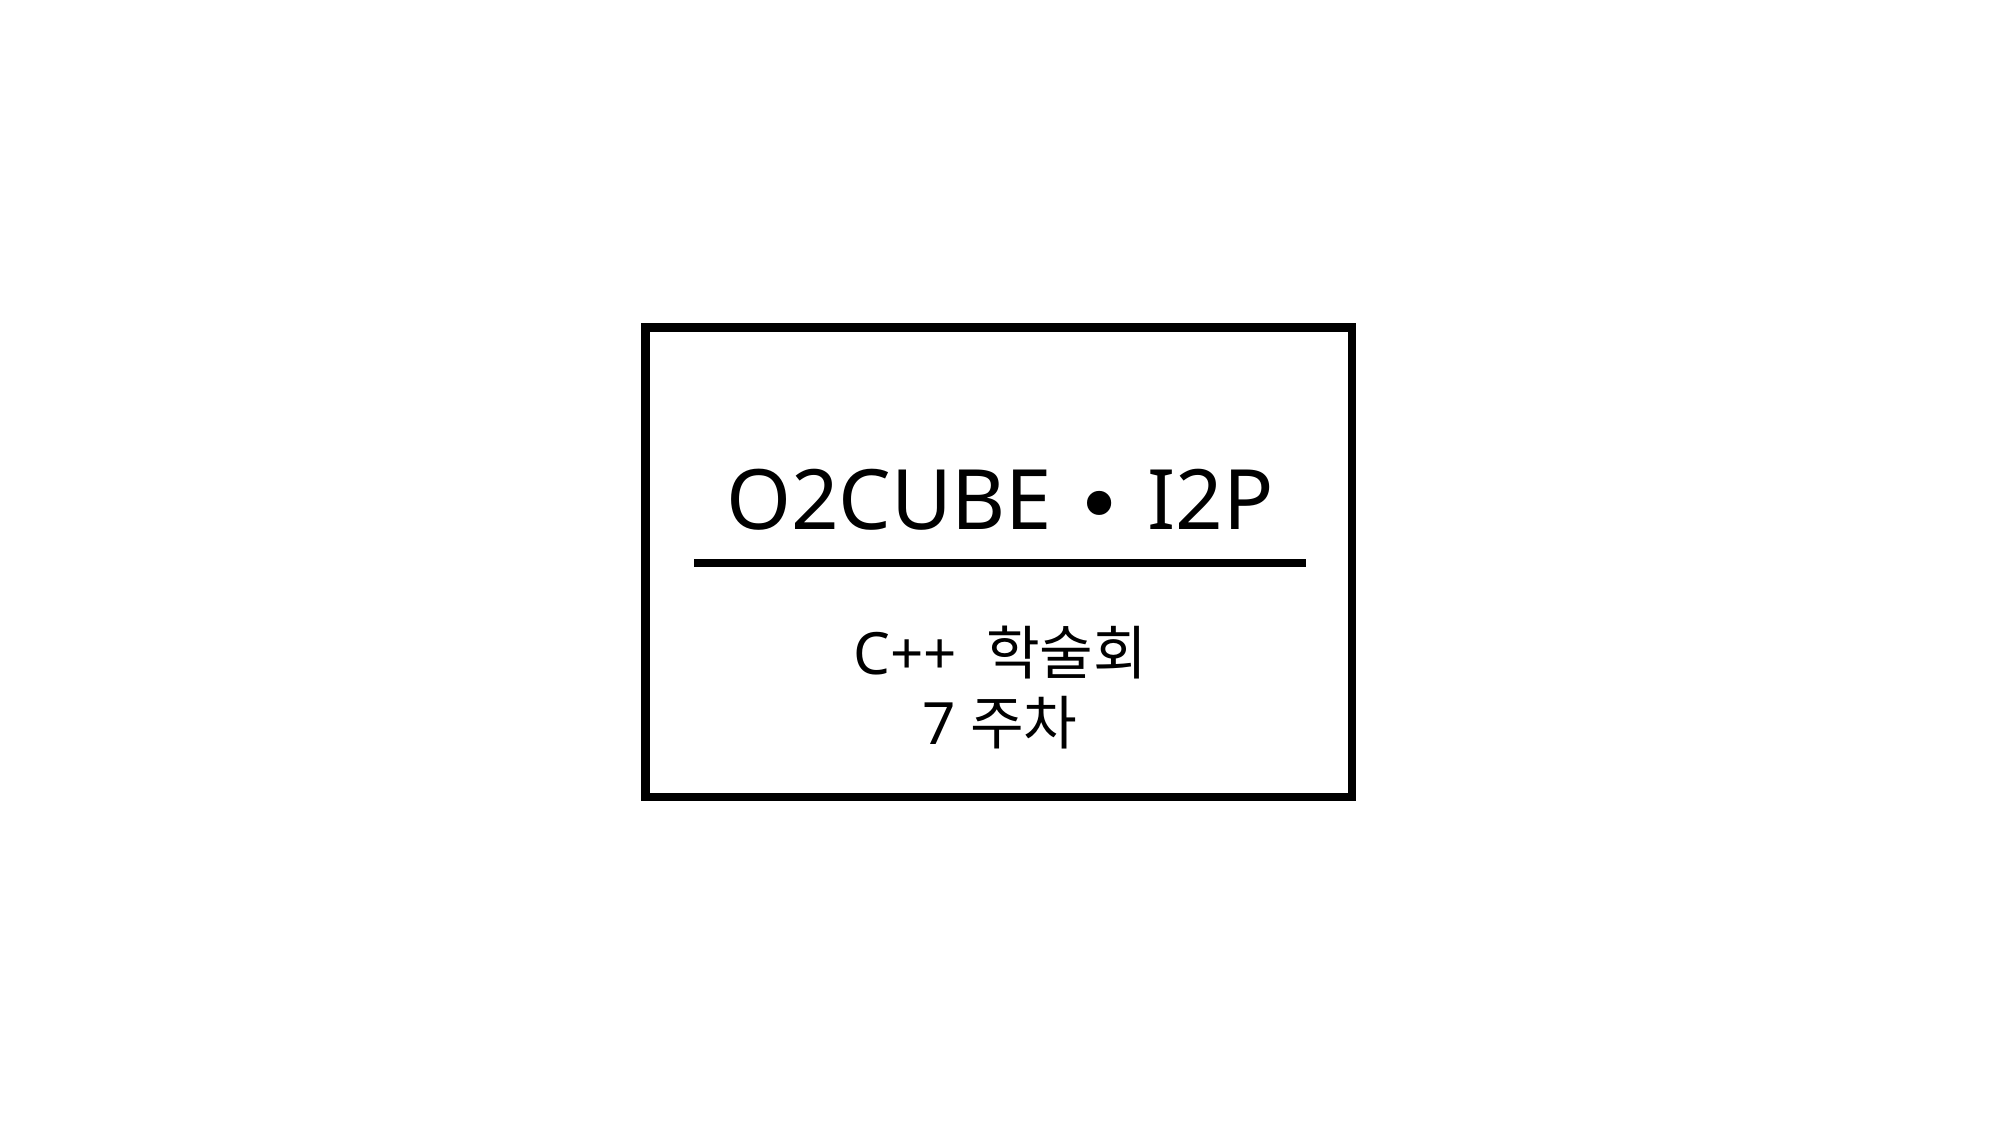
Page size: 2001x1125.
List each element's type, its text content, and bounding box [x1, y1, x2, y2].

text_box [644, 327, 1353, 798]
text_box O2CUBE ∙ I2P C++ 학술회 7주차 [646, 438, 1354, 764]
